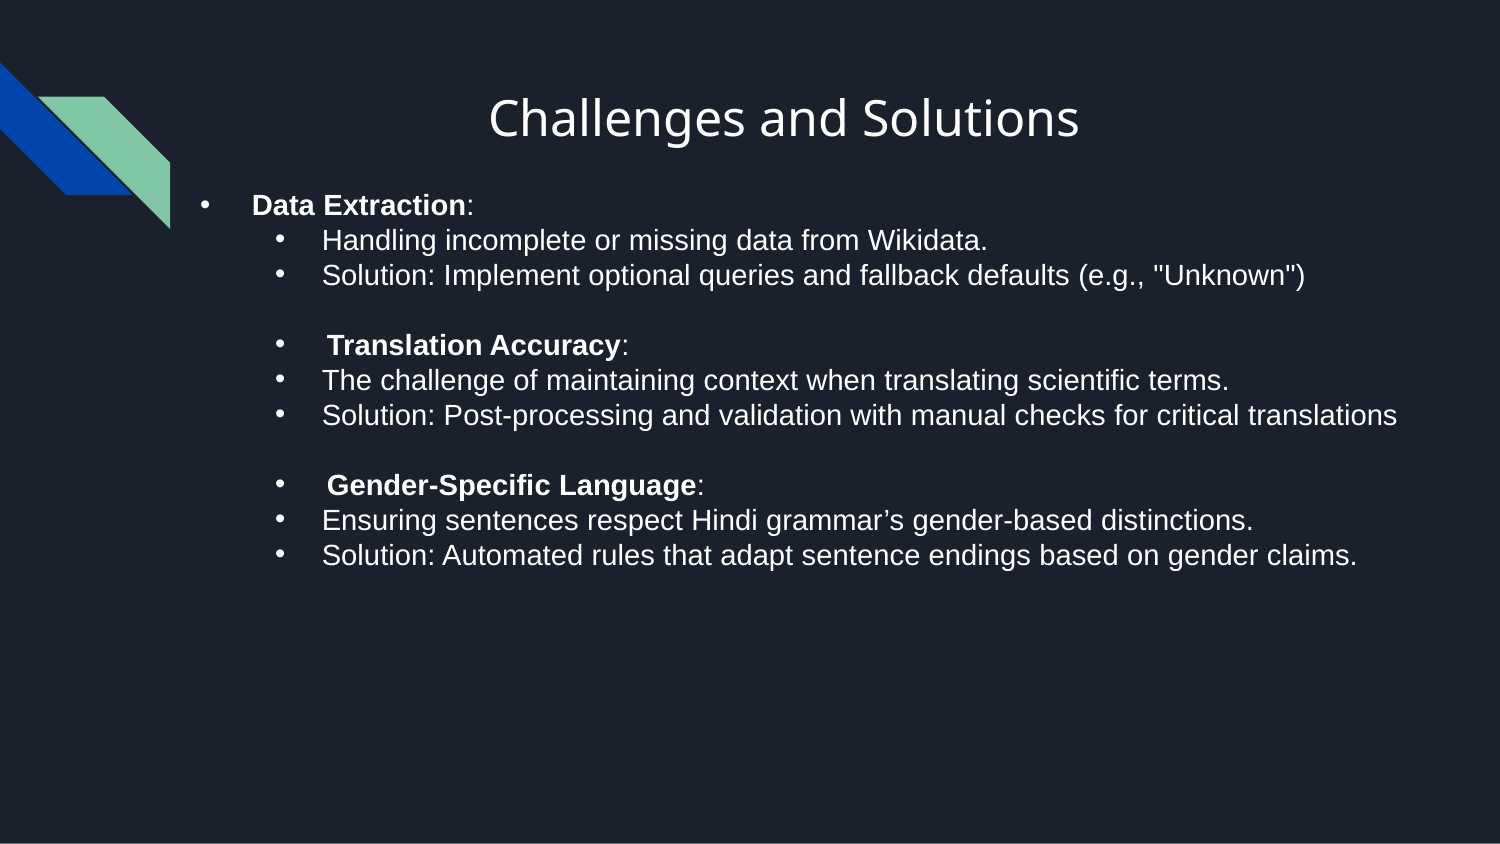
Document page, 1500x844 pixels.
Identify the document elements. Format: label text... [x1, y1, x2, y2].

text_box Data Extraction: Handling incomplete or missing data from Wikidata. Solution: Implement optional queries and fallback defaults (e.g., "Unknown") Translation Accuracy: The challenge of maintaining context when translating scientific terms. Solution: Post-processing and validation with manual checks for critical translations Gender-Specific Language: Ensuring sentences respect Hindi grammar’s gender-based distinctions. Solution: Automated rules that adapt sentence endings based on gender claims. [199, 184, 1413, 692]
title Challenges and Solutions [275, 84, 1150, 184]
